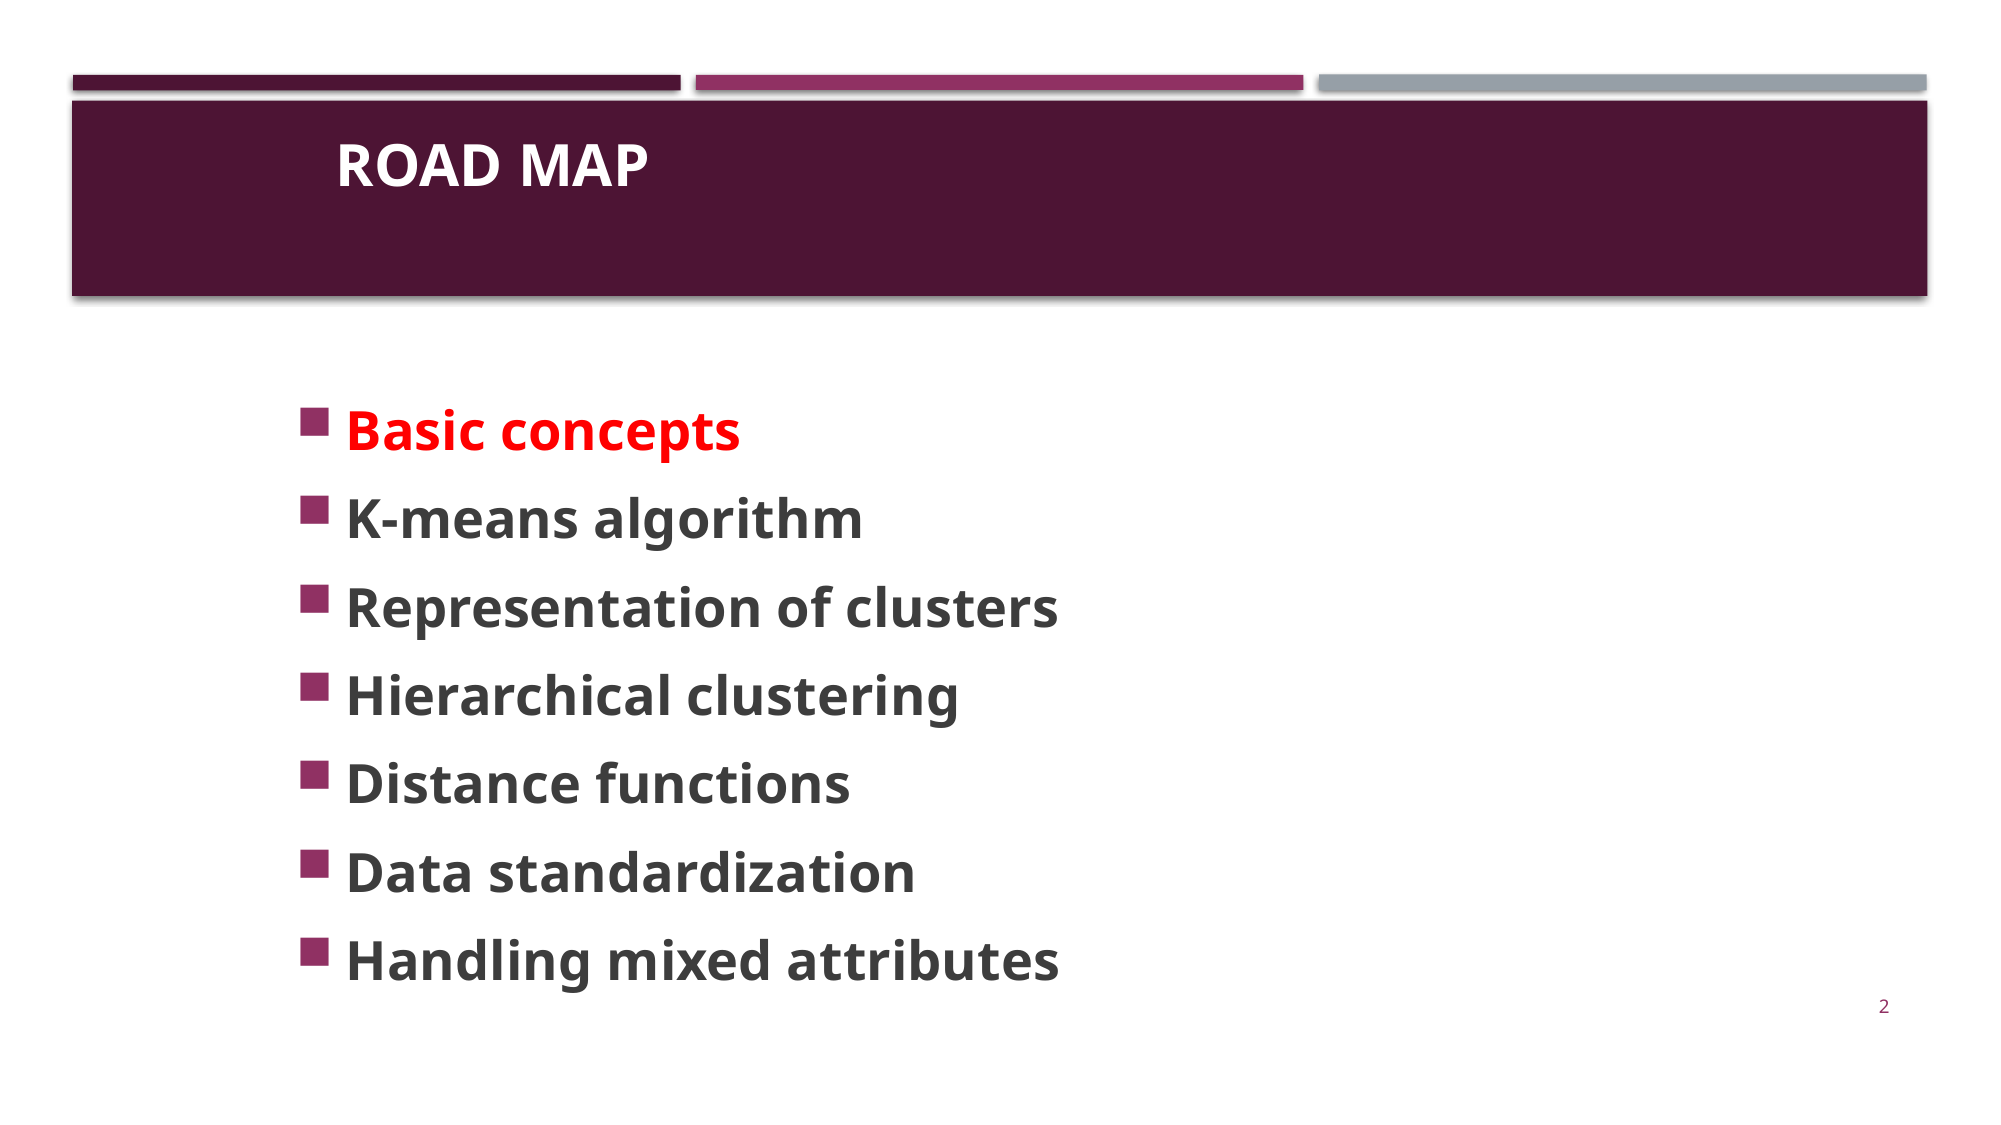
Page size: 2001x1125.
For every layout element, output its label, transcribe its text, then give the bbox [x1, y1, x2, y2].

list Basic concepts K-means algorithm Representation of clusters Hierarchical clustering Distance functions Data standardization Handling mixed attributes [280, 262, 1631, 1125]
title Road map [320, 19, 1671, 206]
slide_number 2 [1732, 977, 1905, 1037]
